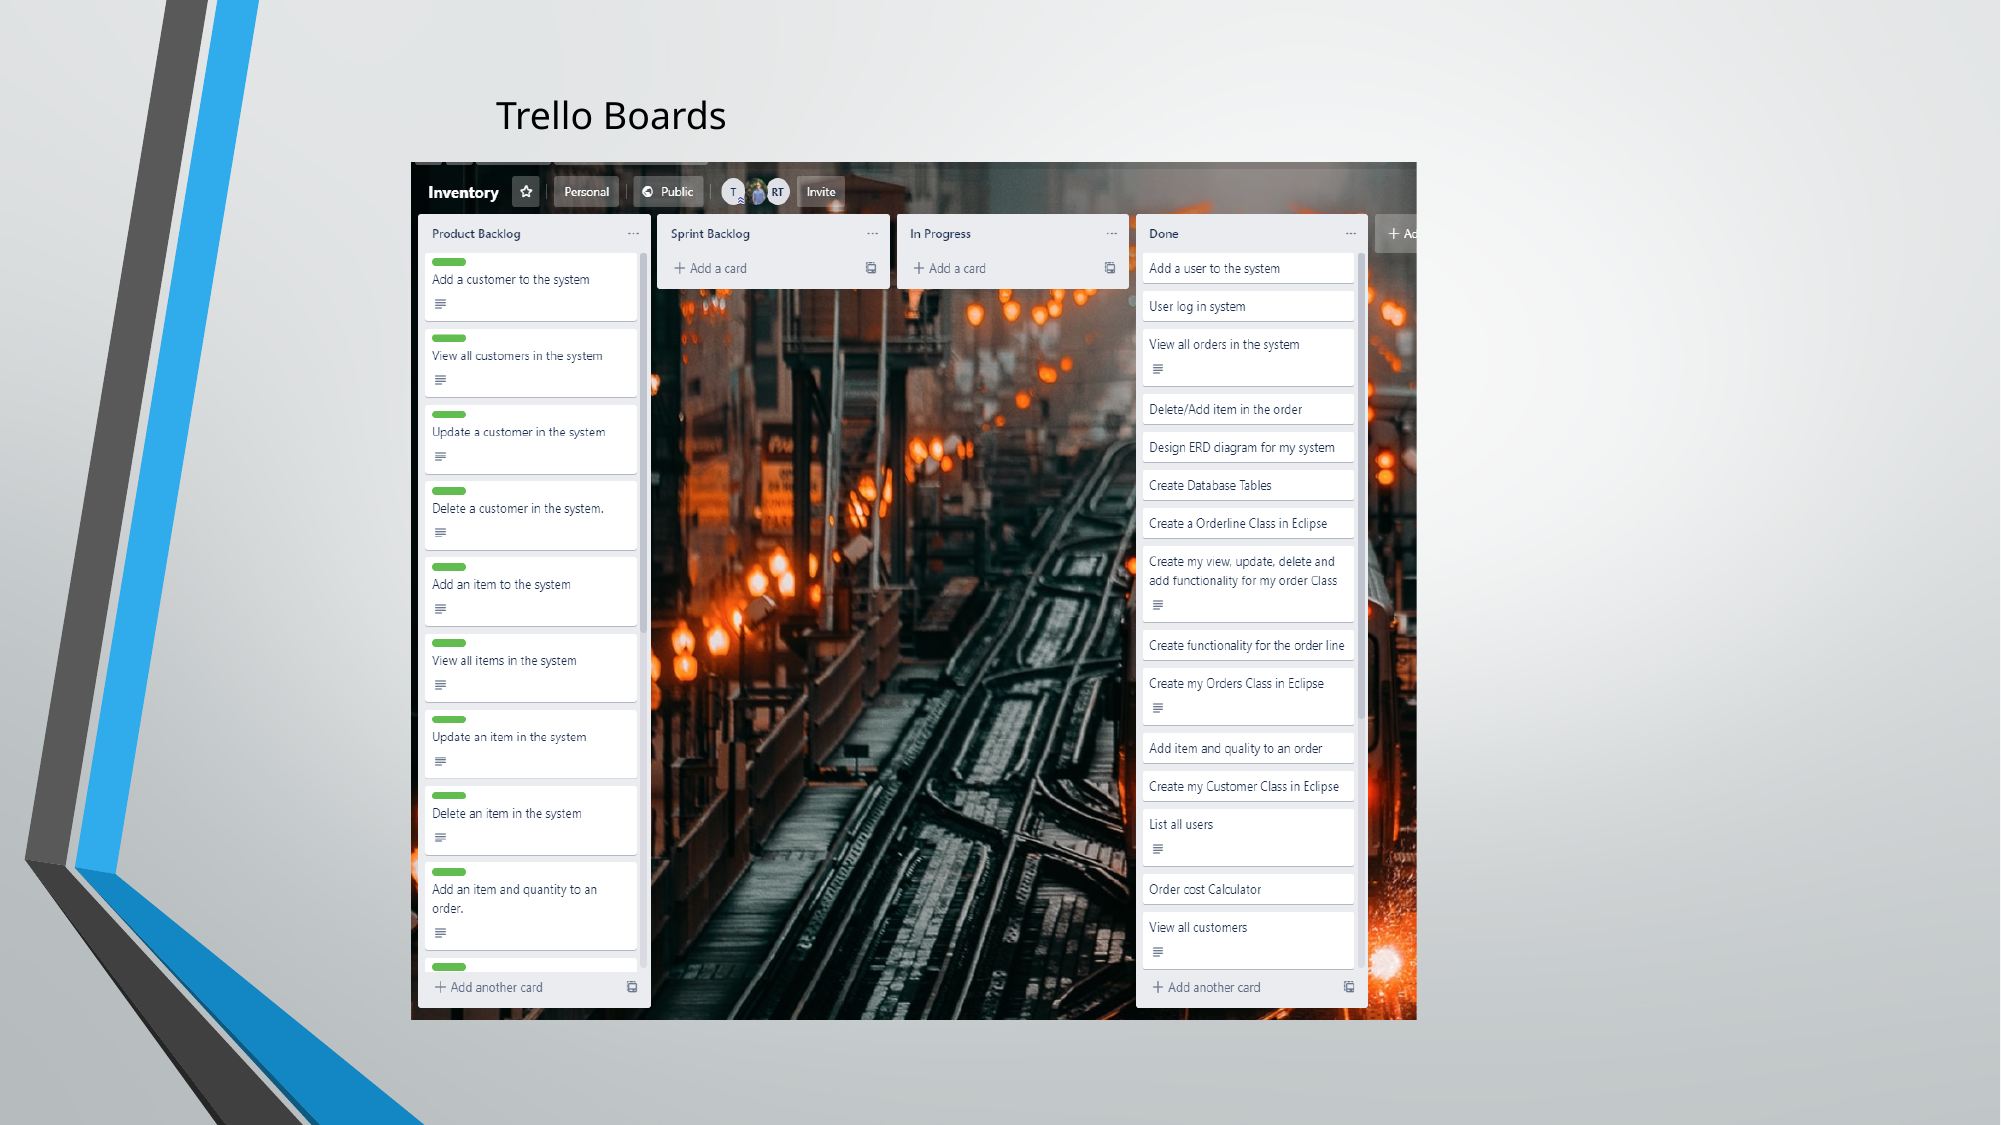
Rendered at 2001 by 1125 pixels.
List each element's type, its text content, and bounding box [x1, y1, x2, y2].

text_box Trello Boards [481, 84, 1267, 145]
picture [410, 161, 1417, 1020]
